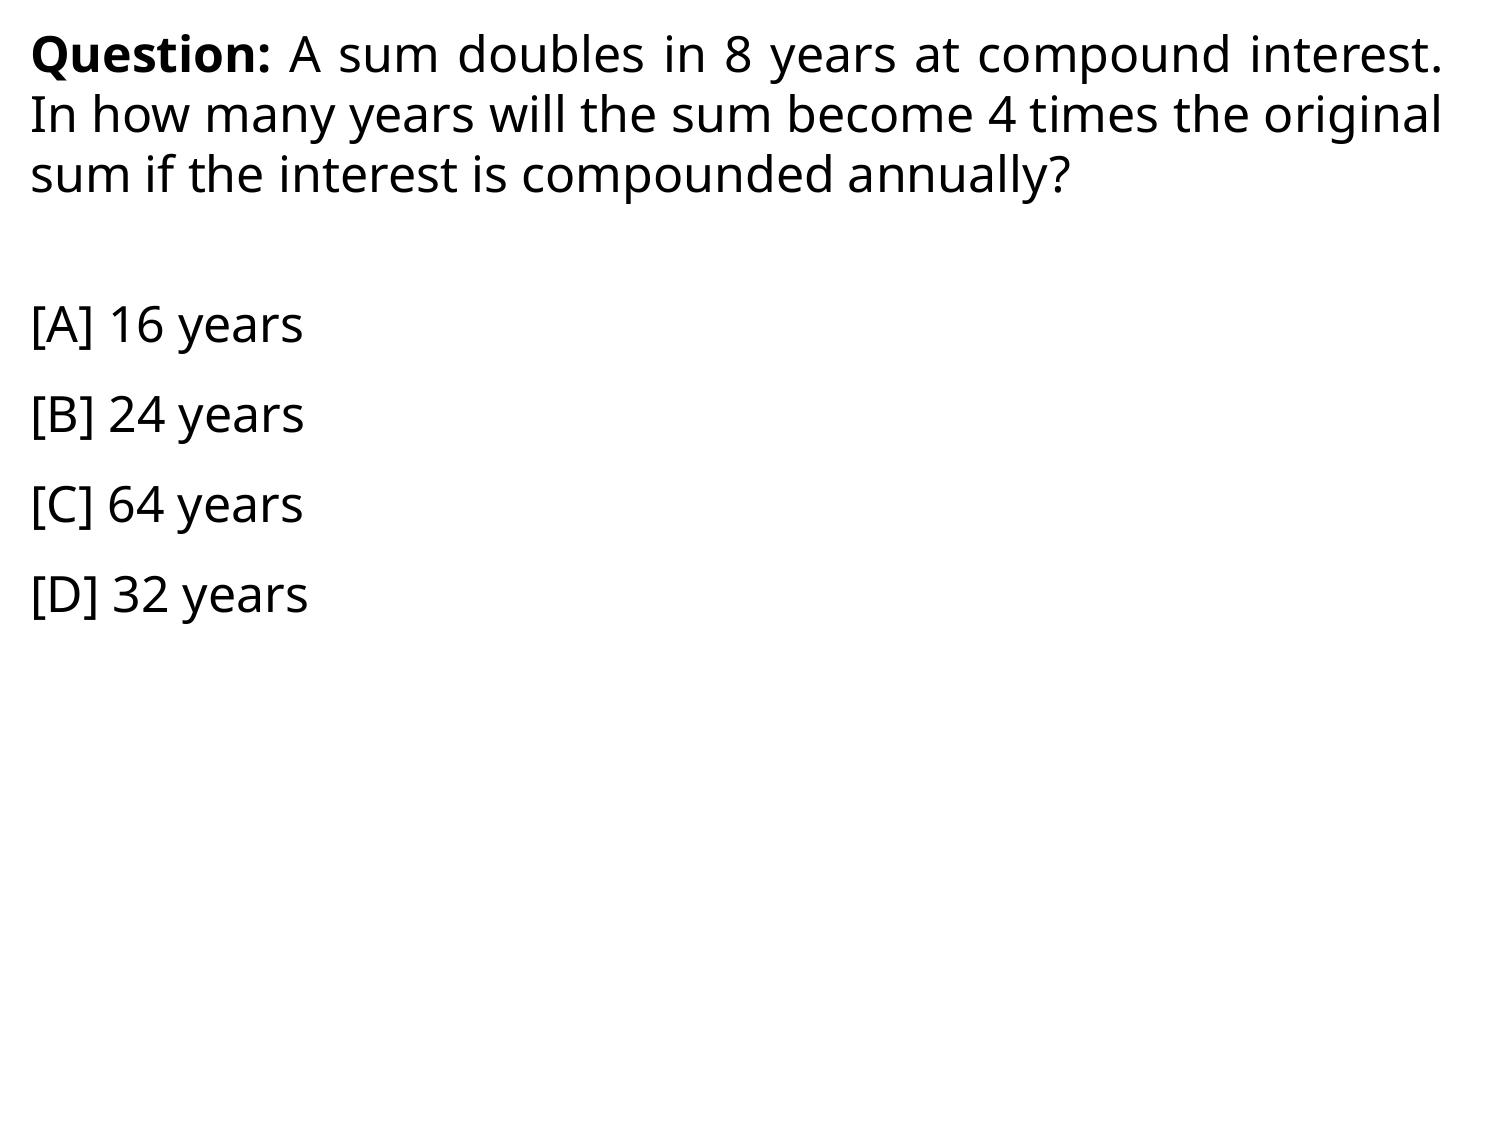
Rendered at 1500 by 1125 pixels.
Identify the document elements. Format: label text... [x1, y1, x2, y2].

text_box Question: A sum doubles in 8 years at compound interest. In how many years will the sum become 4 times the original sum if the interest is compounded annually? [A] 16 years [B] 24 years [C] 64 years [D] 32 years [15, 15, 1460, 631]
